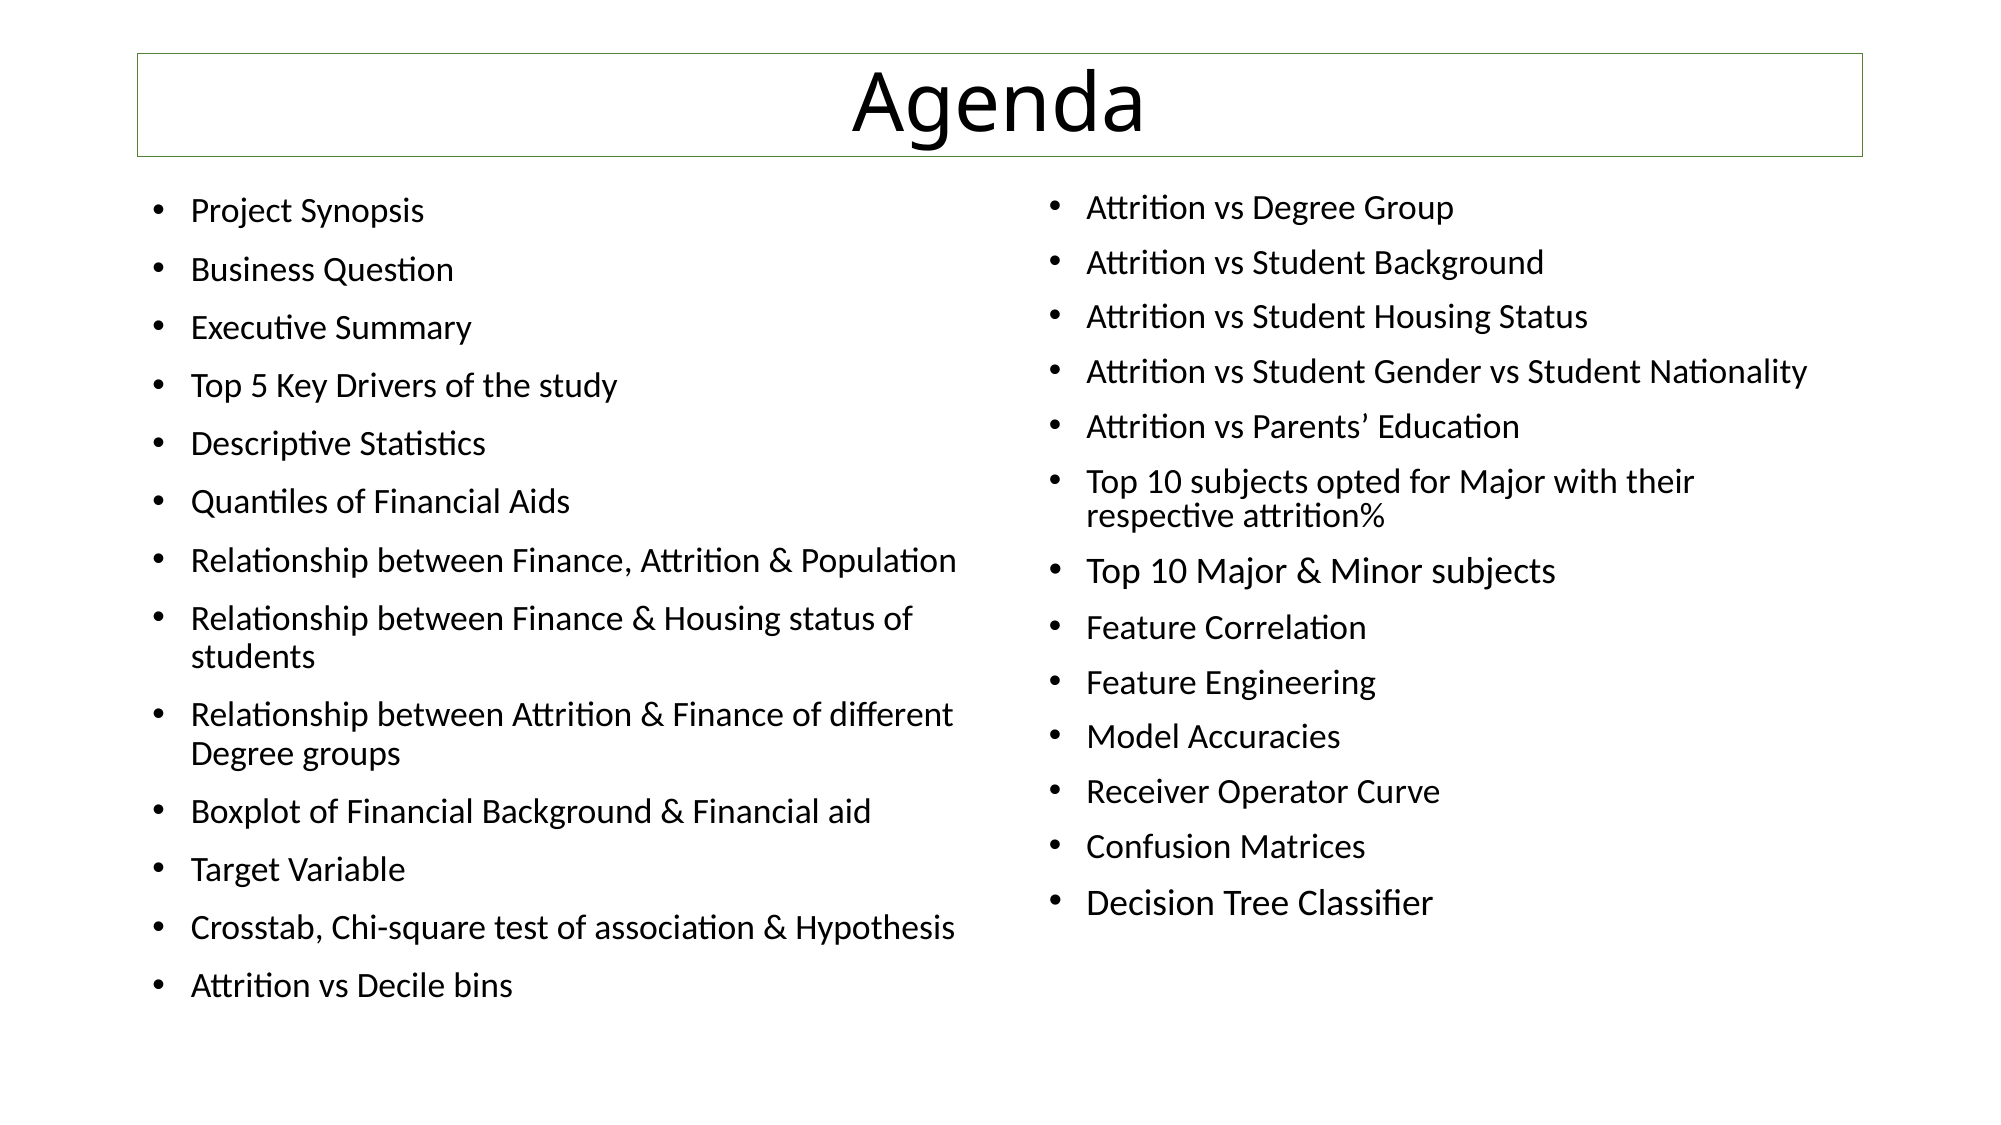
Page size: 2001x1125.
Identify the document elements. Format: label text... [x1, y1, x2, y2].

title Agenda [137, 53, 1863, 157]
text_box Attrition vs Degree Group Attrition vs Student Background Attrition vs Student Housing Status Attrition vs Student Gender vs Student Nationality Attrition vs Parents’ Education Top 10 subjects opted for Major with their respective attrition% Top 10 Major & Minor subjects Feature Correlation Feature Engineering Model Accuracies Receiver Operator Curve Confusion Matrices Decision Tree Classifier [1034, 184, 1863, 975]
list Project Synopsis Business Question Executive Summary Top 5 Key Drivers of the study Descriptive Statistics Quantiles of Financial Aids Relationship between Finance, Attrition & Population Relationship between Finance & Housing status of students Relationship between Attrition & Finance of different Degree groups Boxplot of Financial Background & Financial aid Target Variable Crosstab, Chi-square test of association & Hypothesis Attrition vs Decile bins [137, 184, 1034, 1014]
text_box [999, 243, 1897, 1072]
